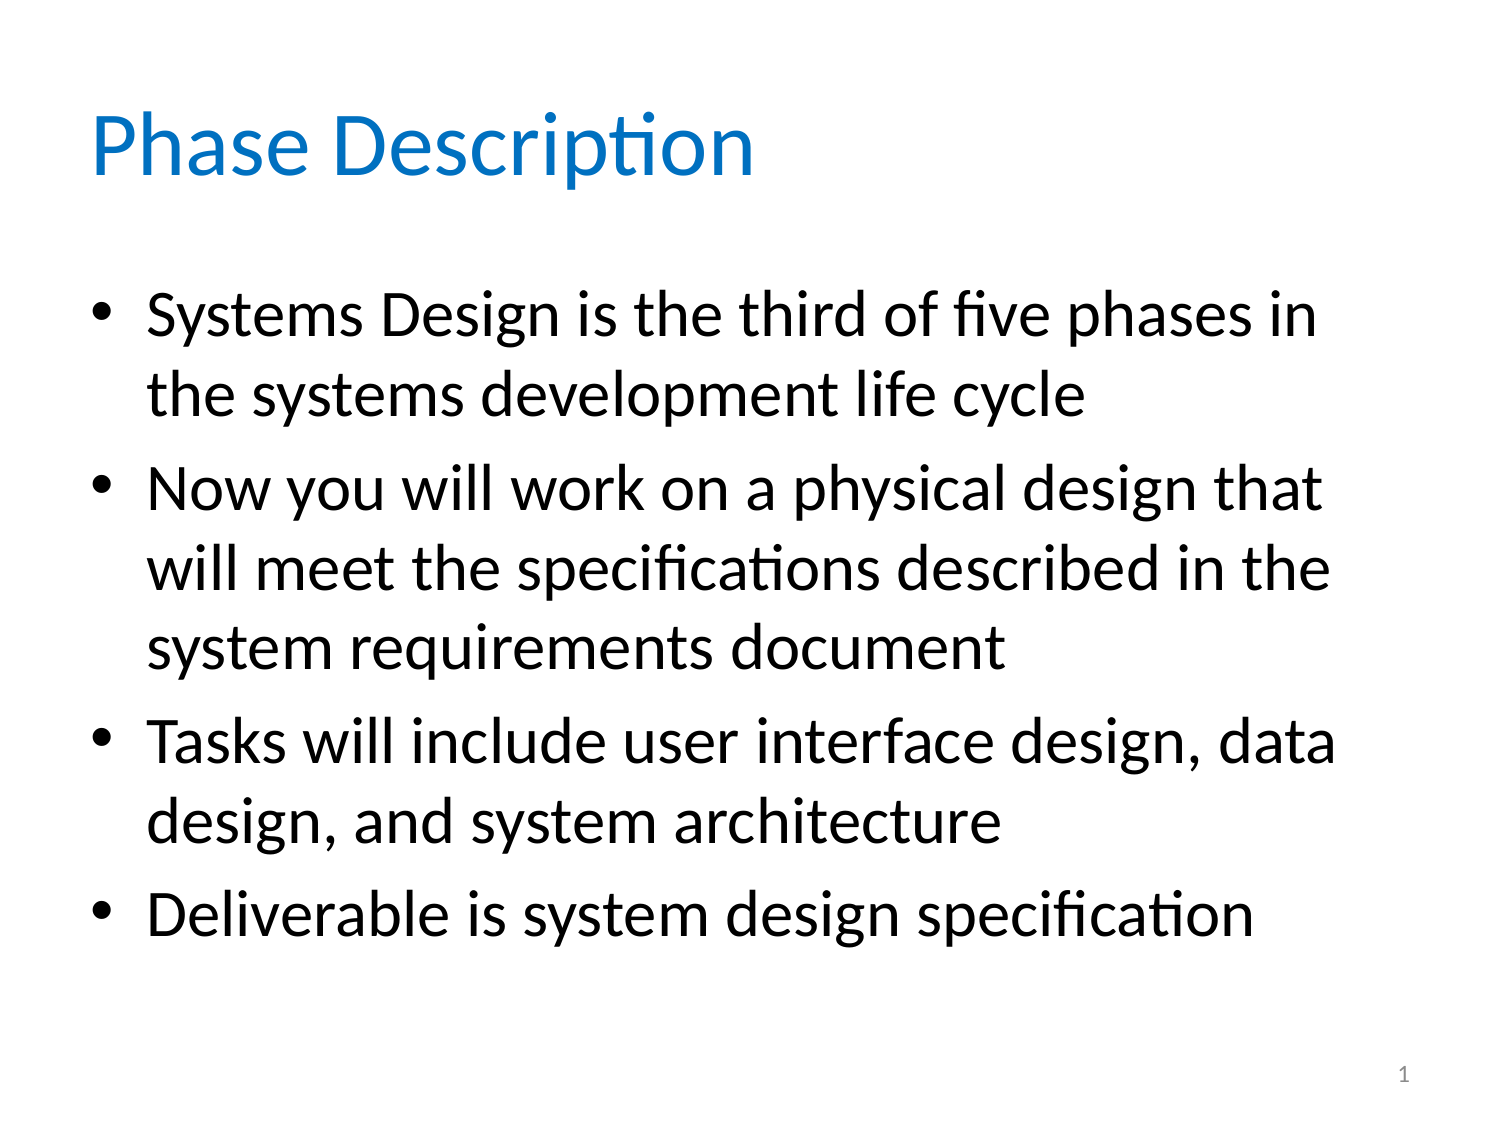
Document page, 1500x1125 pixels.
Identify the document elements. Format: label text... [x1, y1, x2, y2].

list Systems Design is the third of five phases in the systems development life cycle Now you will work on a physical design that will meet the specifications described in the system requirements document Tasks will include user interface design, data design, and system architecture Deliverable is system design specification [74, 262, 1426, 1006]
slide_number 1 [1074, 1042, 1425, 1103]
title Phase Description [74, 44, 1426, 233]
